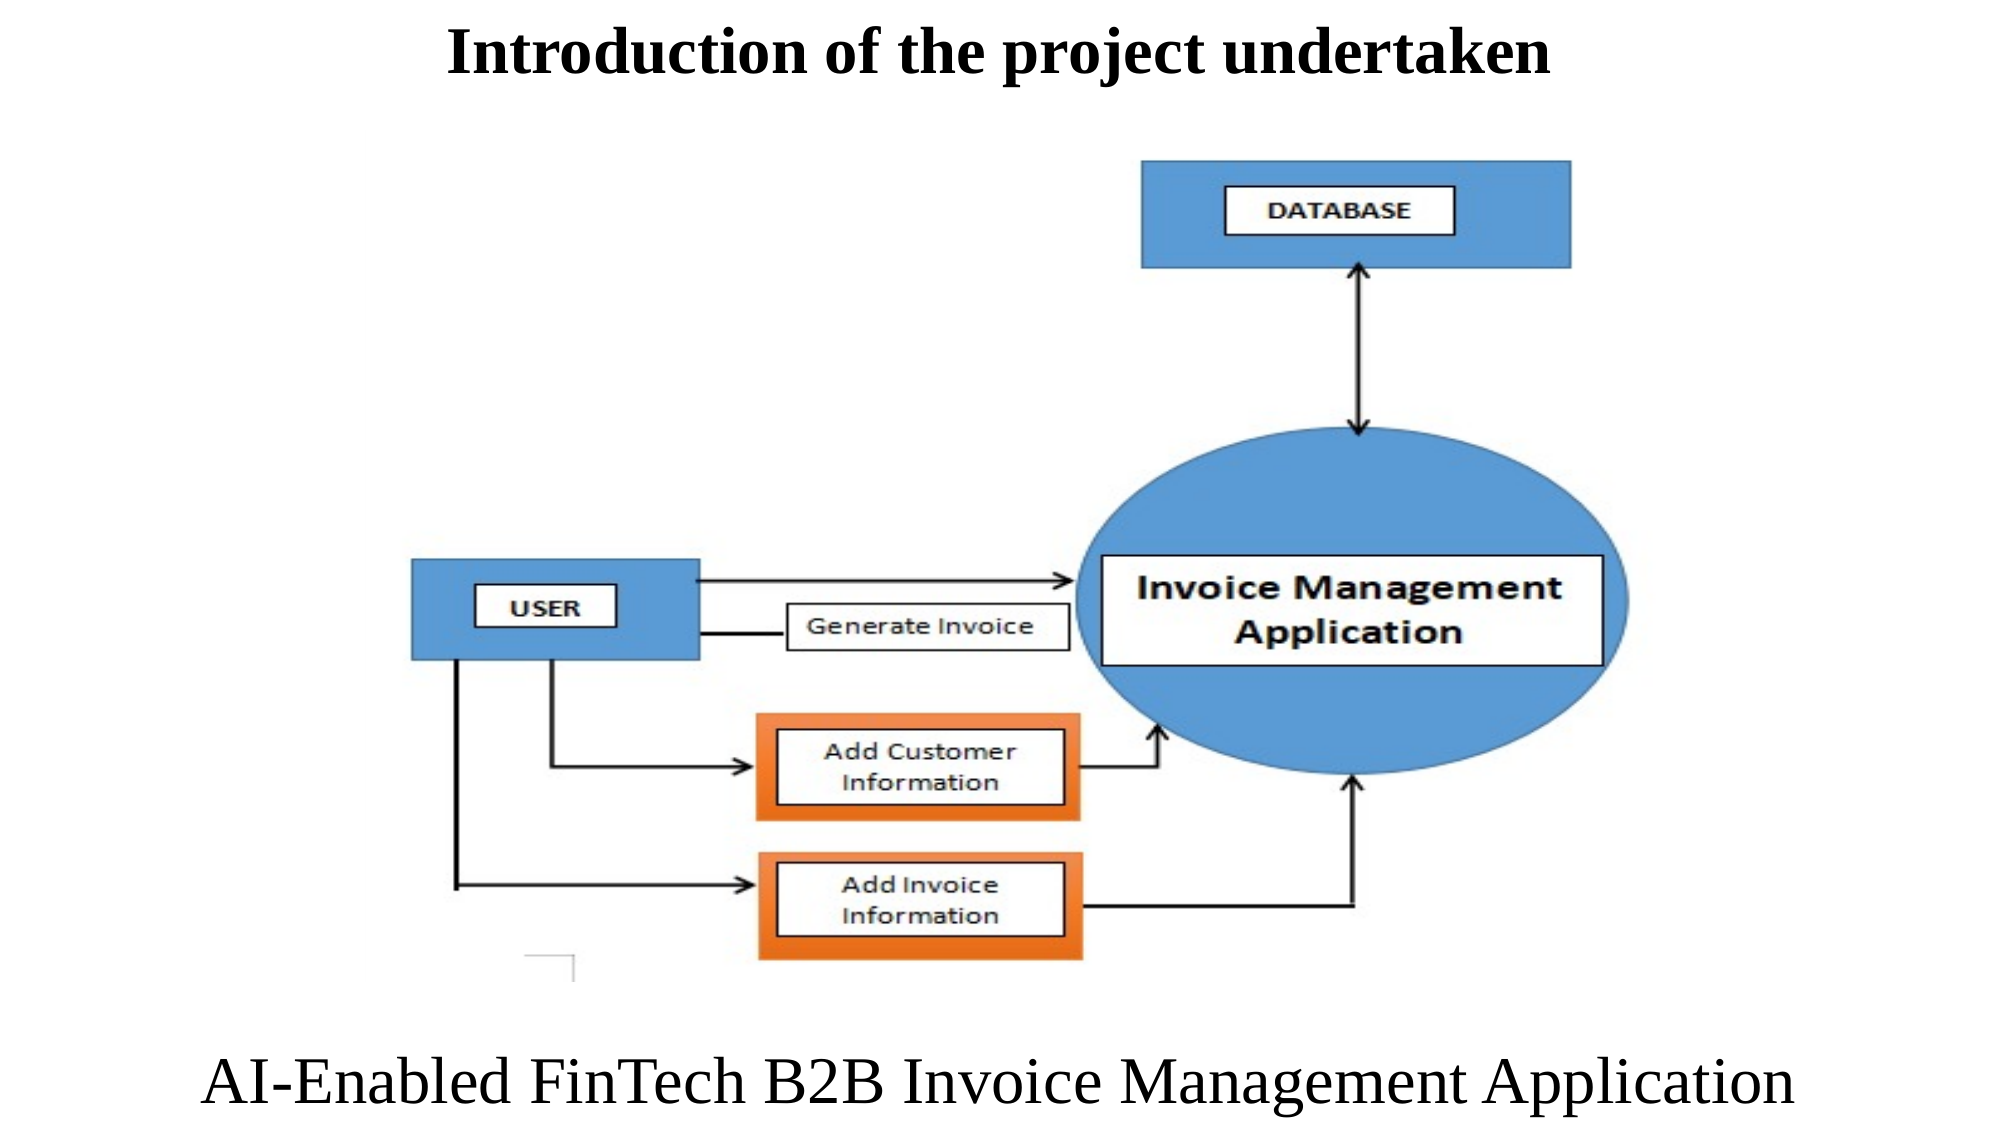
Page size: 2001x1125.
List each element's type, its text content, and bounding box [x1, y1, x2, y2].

text_box Introduction of the project undertaken [364, 0, 1636, 95]
picture [363, 130, 1678, 982]
text_box AI-Enabled FinTech B2B Invoice Management Application [151, 1029, 1849, 1124]
